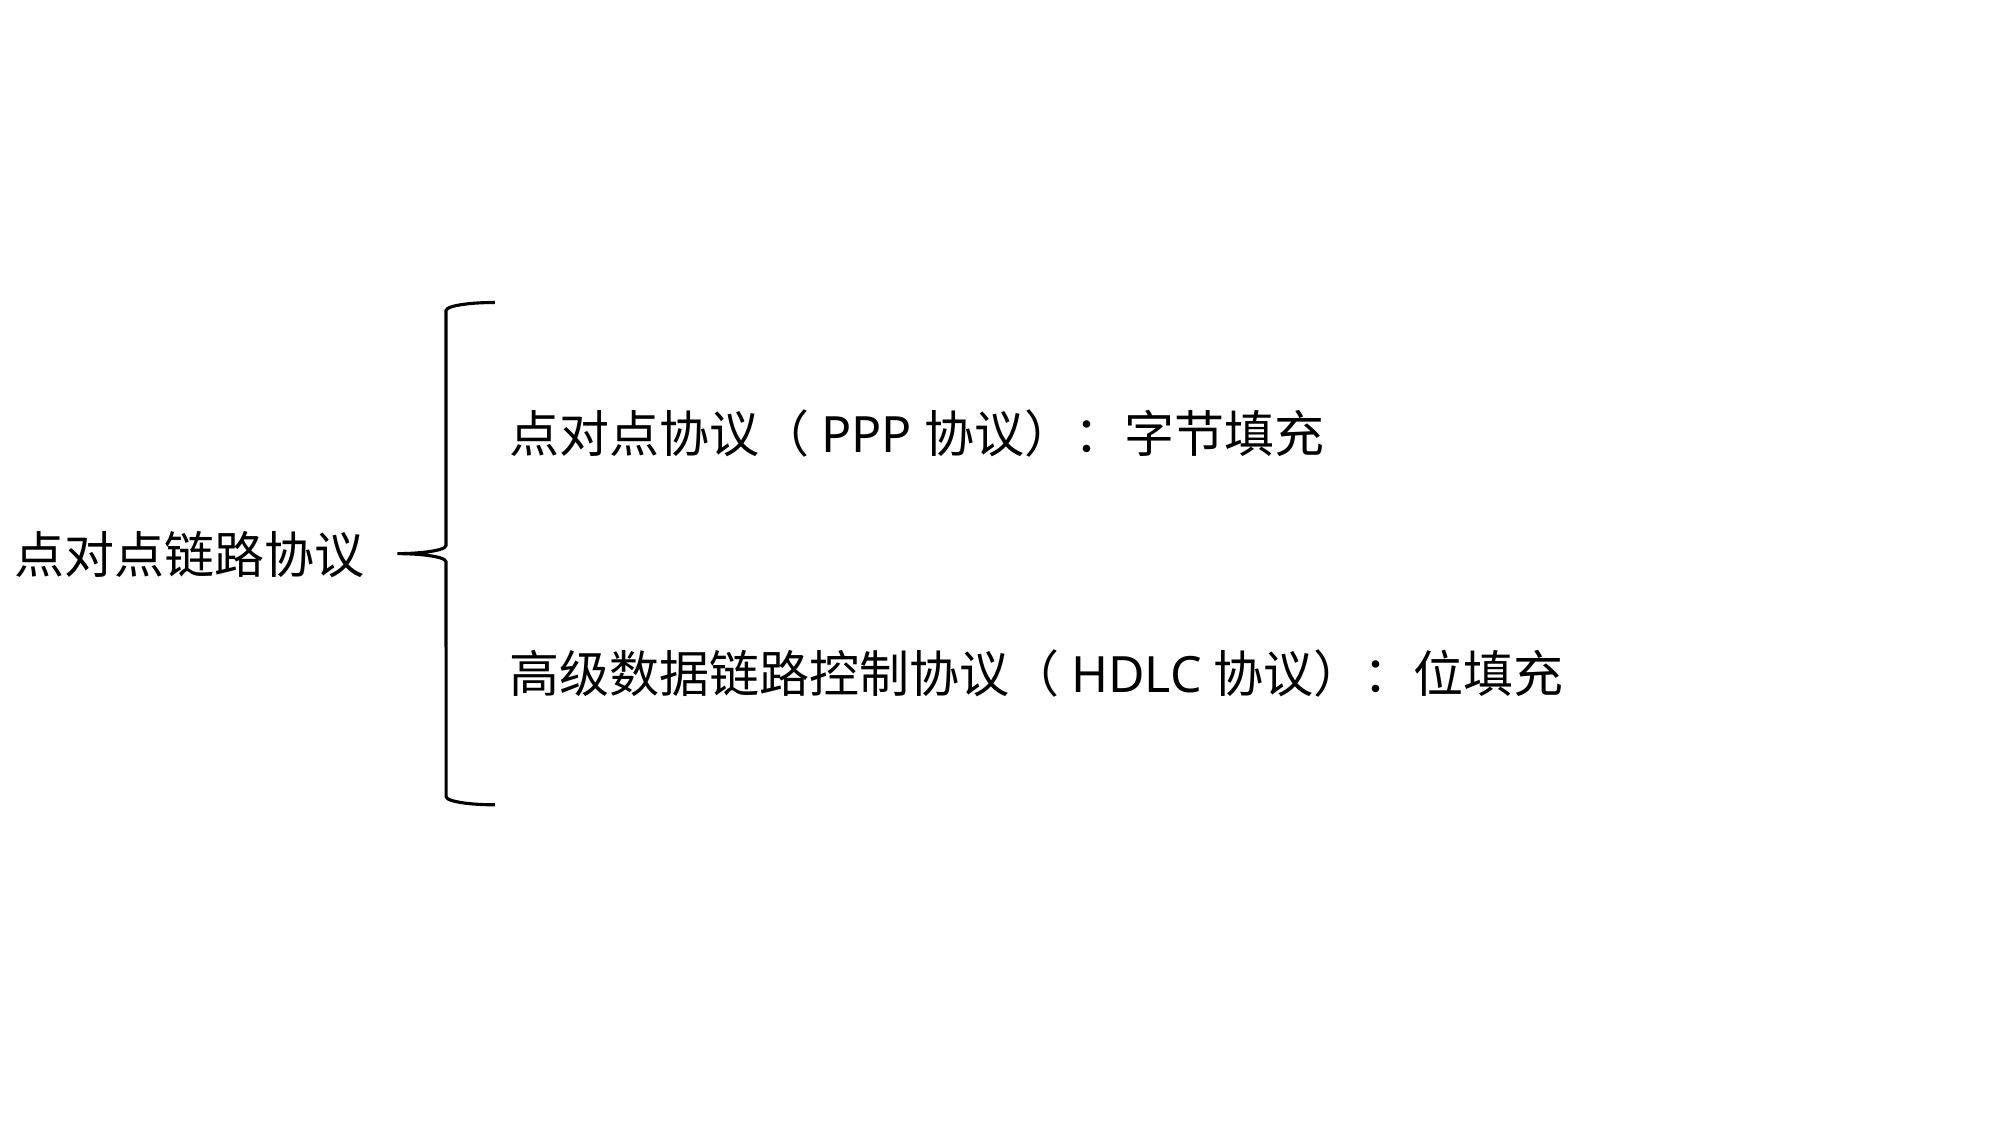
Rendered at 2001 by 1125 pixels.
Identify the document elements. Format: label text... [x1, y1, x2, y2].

text_box 点对点协议（PPP协议）：字节填充 高级数据链路控制协议（HDLC协议）：位填充 [494, 394, 1782, 710]
text_box 点对点链路协议 [0, 515, 398, 591]
text_box [397, 300, 495, 807]
